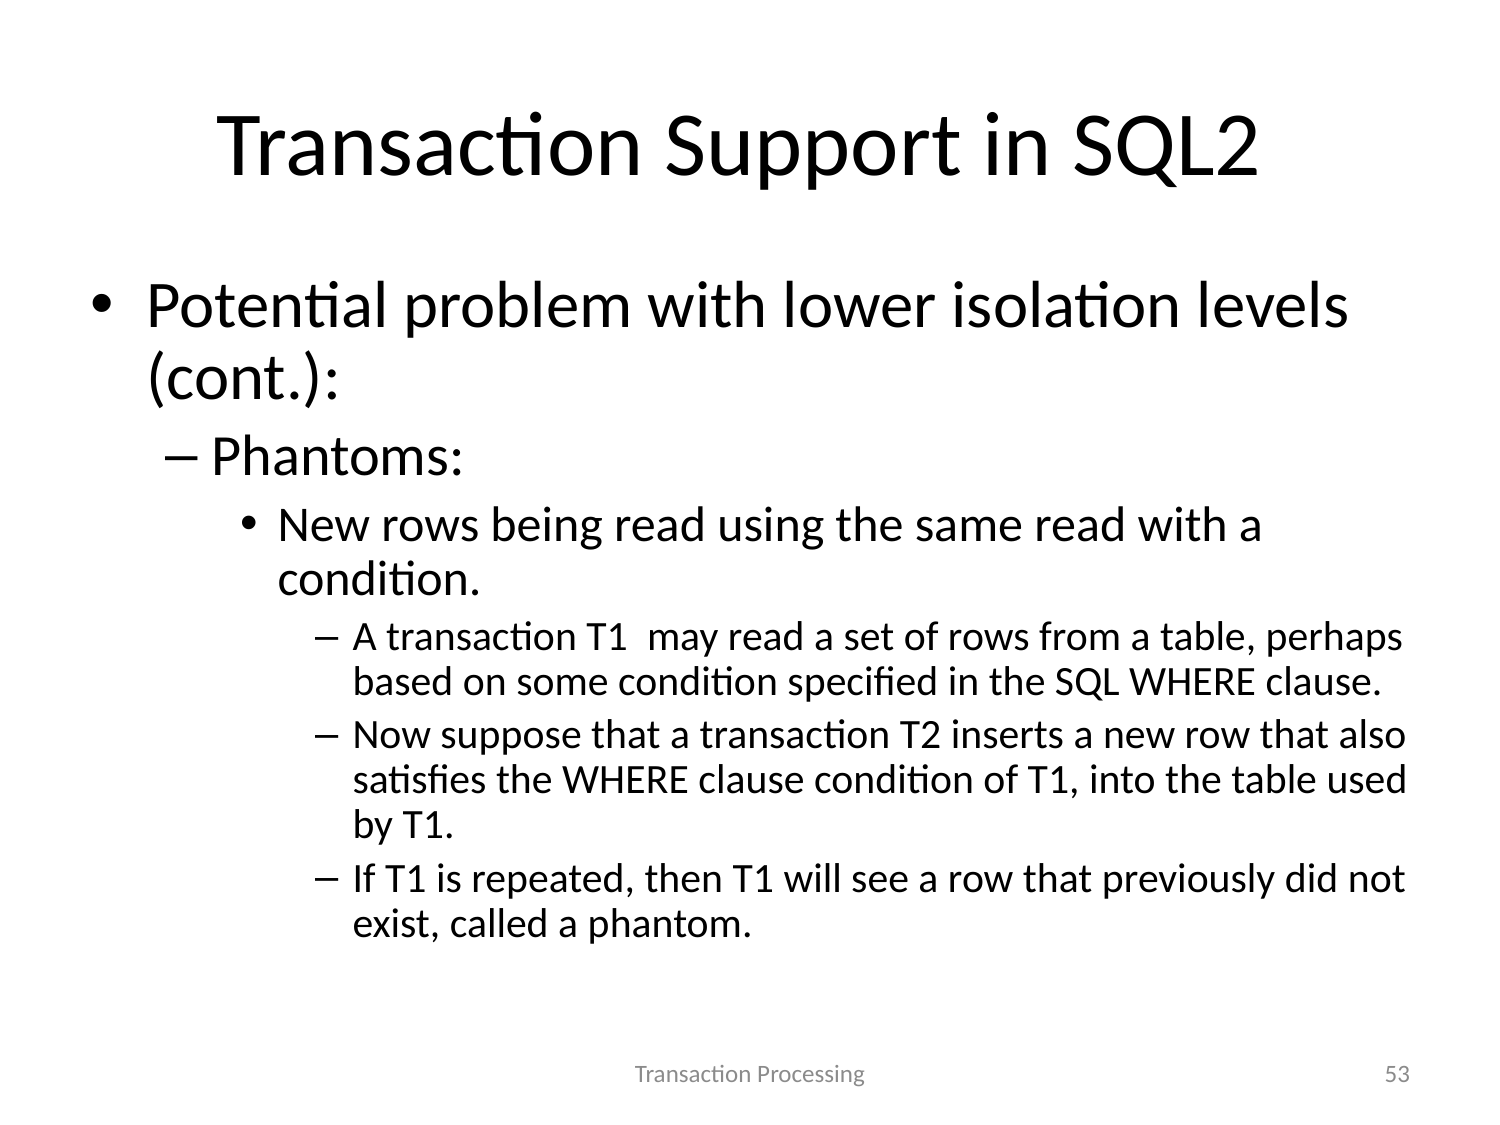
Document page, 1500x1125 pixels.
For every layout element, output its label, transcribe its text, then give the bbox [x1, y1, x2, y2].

footer Transaction Processing [512, 1042, 988, 1103]
list Potential problem with lower isolation levels (cont.): Phantoms: New rows being read using the same read with a condition. A transaction T1 may read a set of rows from a table, perhaps based on some condition specified in the SQL WHERE clause. Now suppose that a transaction T2 inserts a new row that also satisfies the WHERE clause condition of T1, into the table used by T1. If T1 is repeated, then T1 will see a row that previously did not exist, called a phantom. [75, 262, 1425, 1005]
title Transaction Support in SQL2 [75, 45, 1425, 233]
slide_number 53 [1074, 1042, 1425, 1103]
